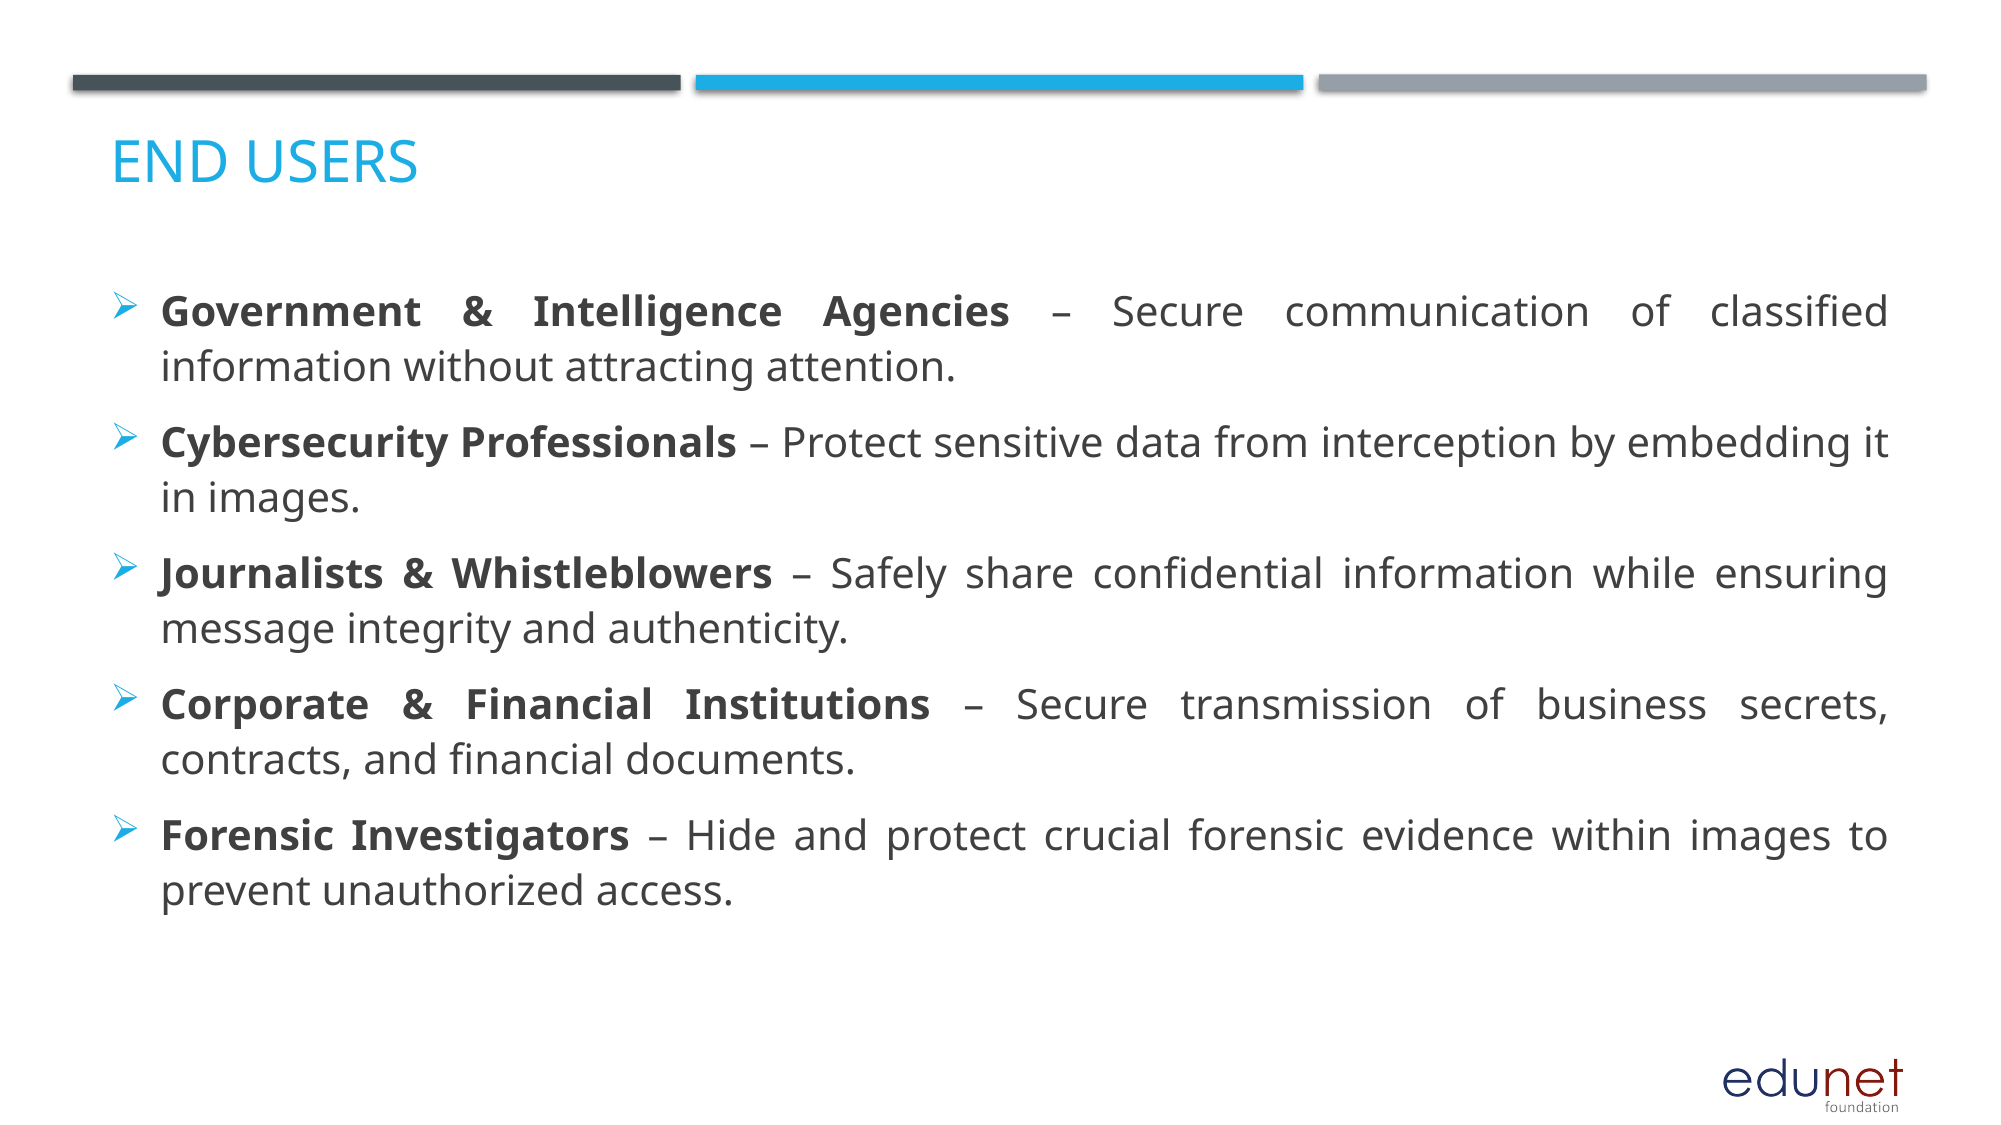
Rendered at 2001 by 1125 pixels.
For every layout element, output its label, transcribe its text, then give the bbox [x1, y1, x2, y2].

title End users [95, 115, 1905, 203]
list Government & Intelligence Agencies – Secure communication of classified information without attracting attention. Cybersecurity Professionals – Protect sensitive data from interception by embedding it in images. Journalists & Whistleblowers – Safely share confidential information while ensuring message integrity and authenticity. Corporate & Financial Institutions – Secure transmission of business secrets, contracts, and financial documents. Forensic Investigators – Hide and protect crucial forensic evidence within images to prevent unauthorized access. [95, 213, 1905, 981]
picture [1719, 1056, 1905, 1116]
